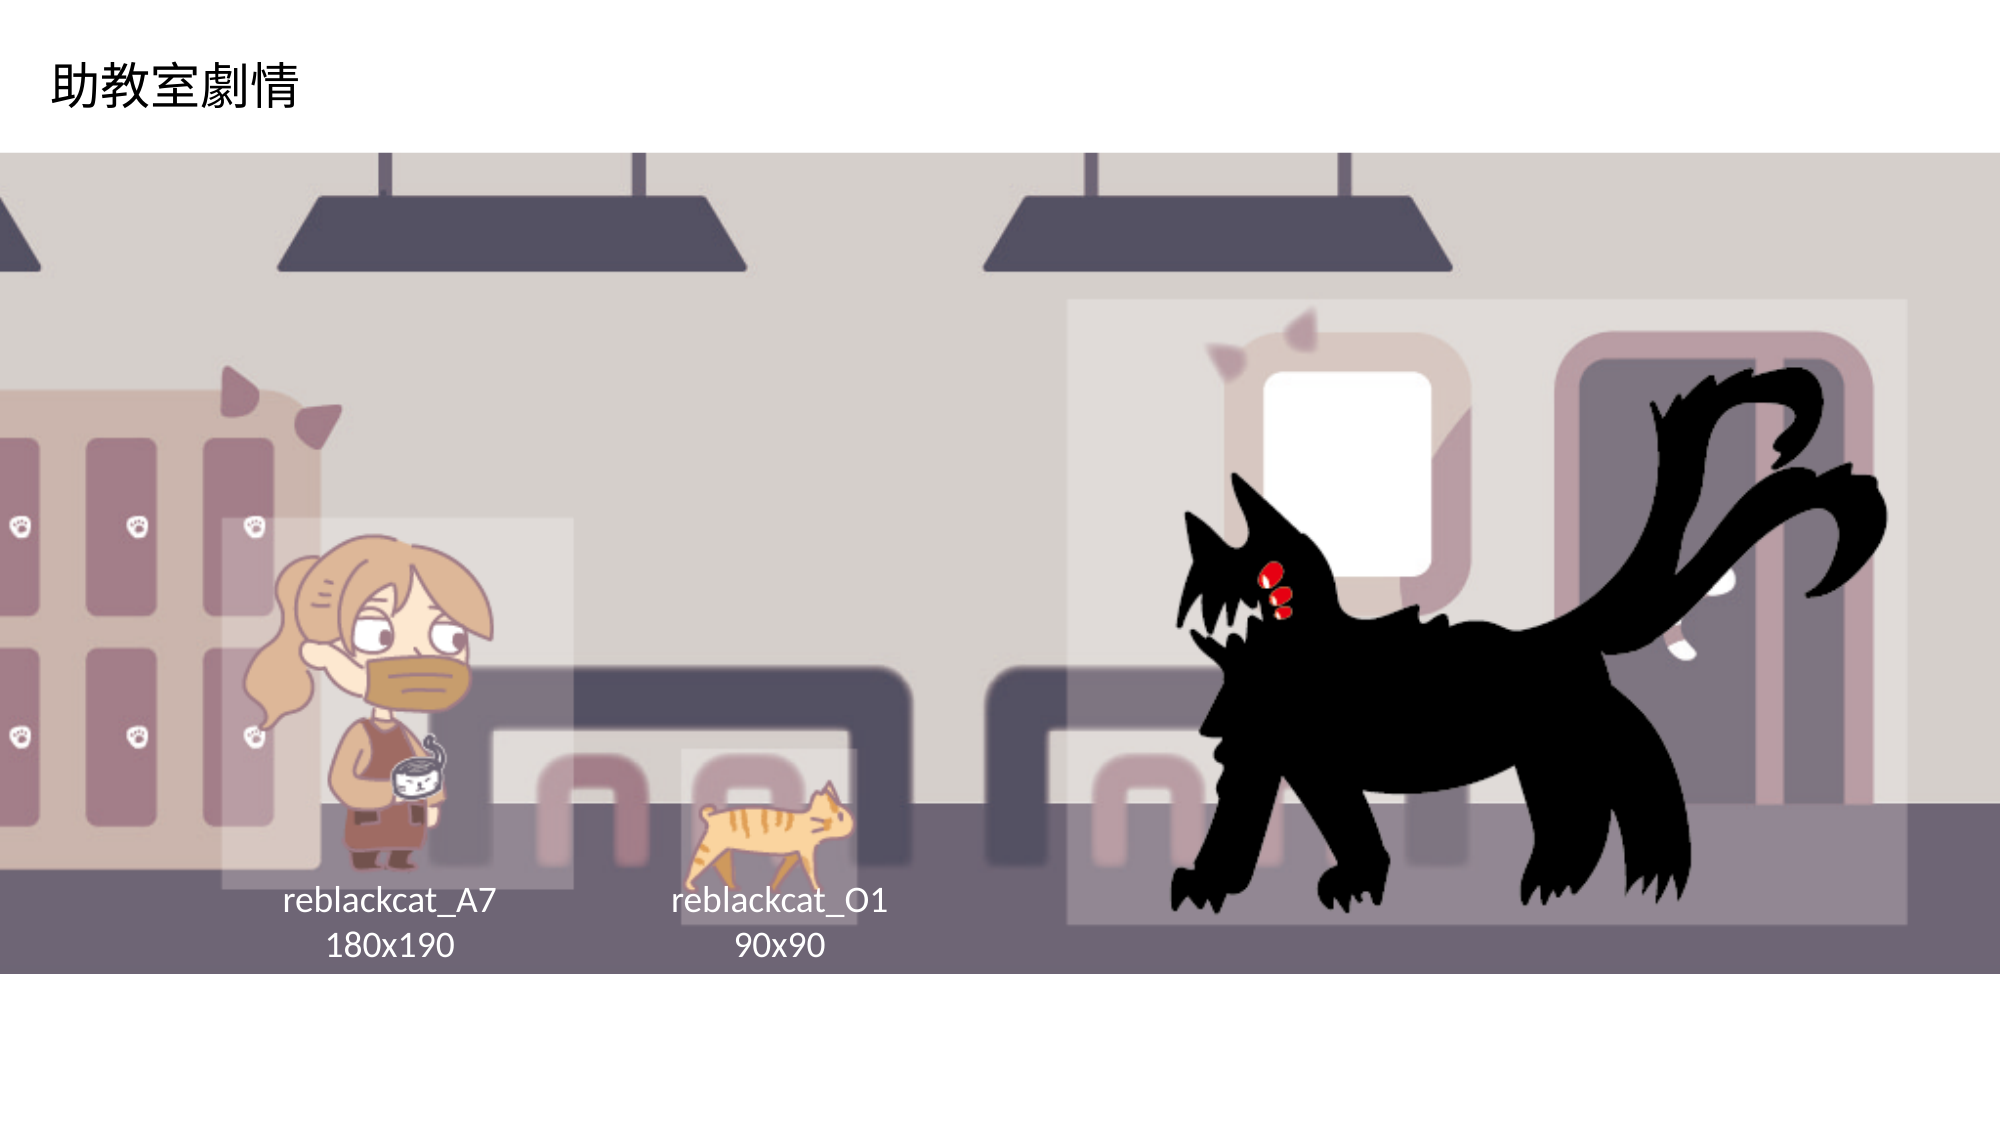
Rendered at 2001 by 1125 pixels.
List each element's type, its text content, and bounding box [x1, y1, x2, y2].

title 助教室劇情 [35, 32, 1761, 146]
picture [0, 151, 2000, 974]
